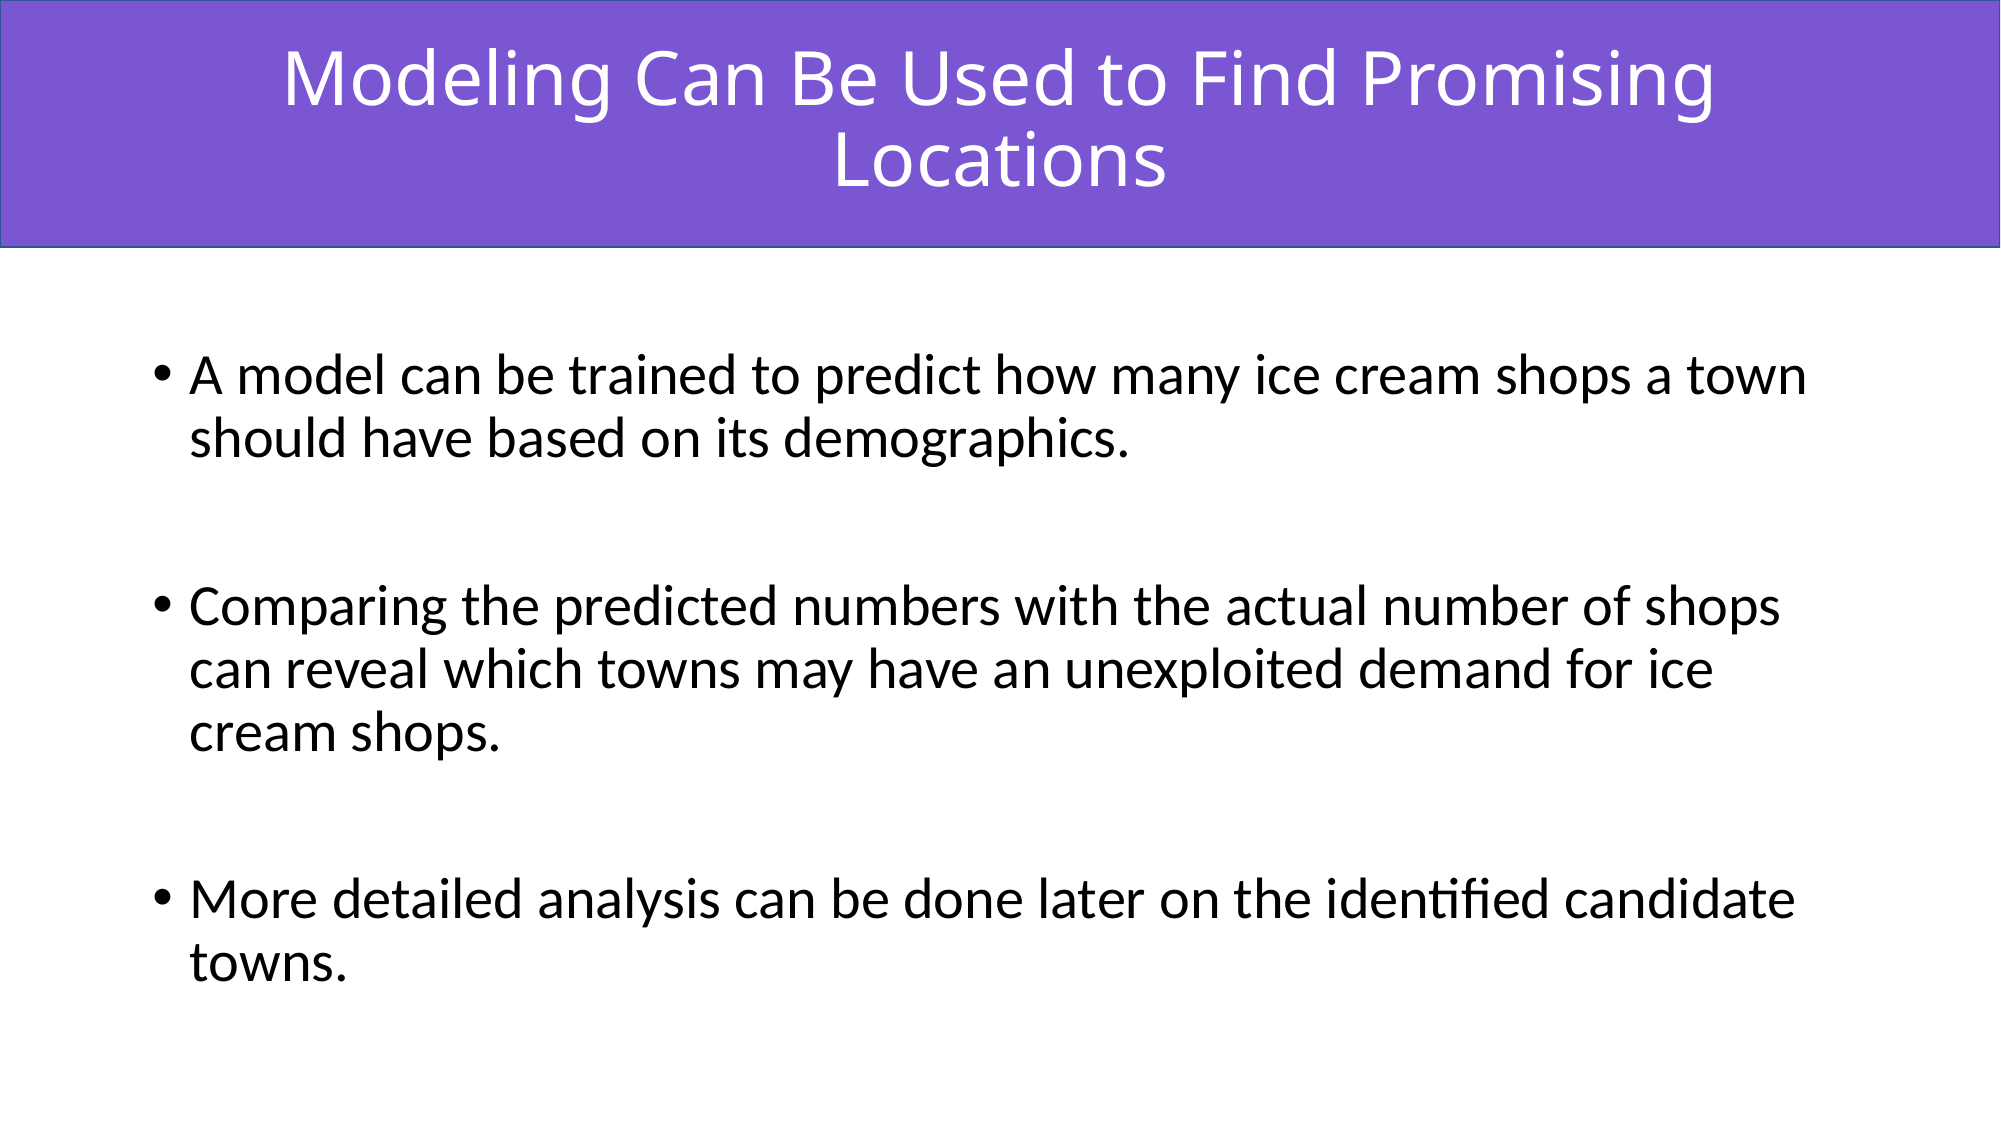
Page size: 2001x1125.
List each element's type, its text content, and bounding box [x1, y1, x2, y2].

title Modeling Can Be Used to Find Promising Locations [137, 13, 1863, 231]
list A model can be trained to predict how many ice cream shops a town should have based on its demographics. Comparing the predicted numbers with the actual number of shops can reveal which towns may have an unexploited demand for ice cream shops. More detailed analysis can be done later on the identified candidate towns. [137, 336, 1863, 1051]
